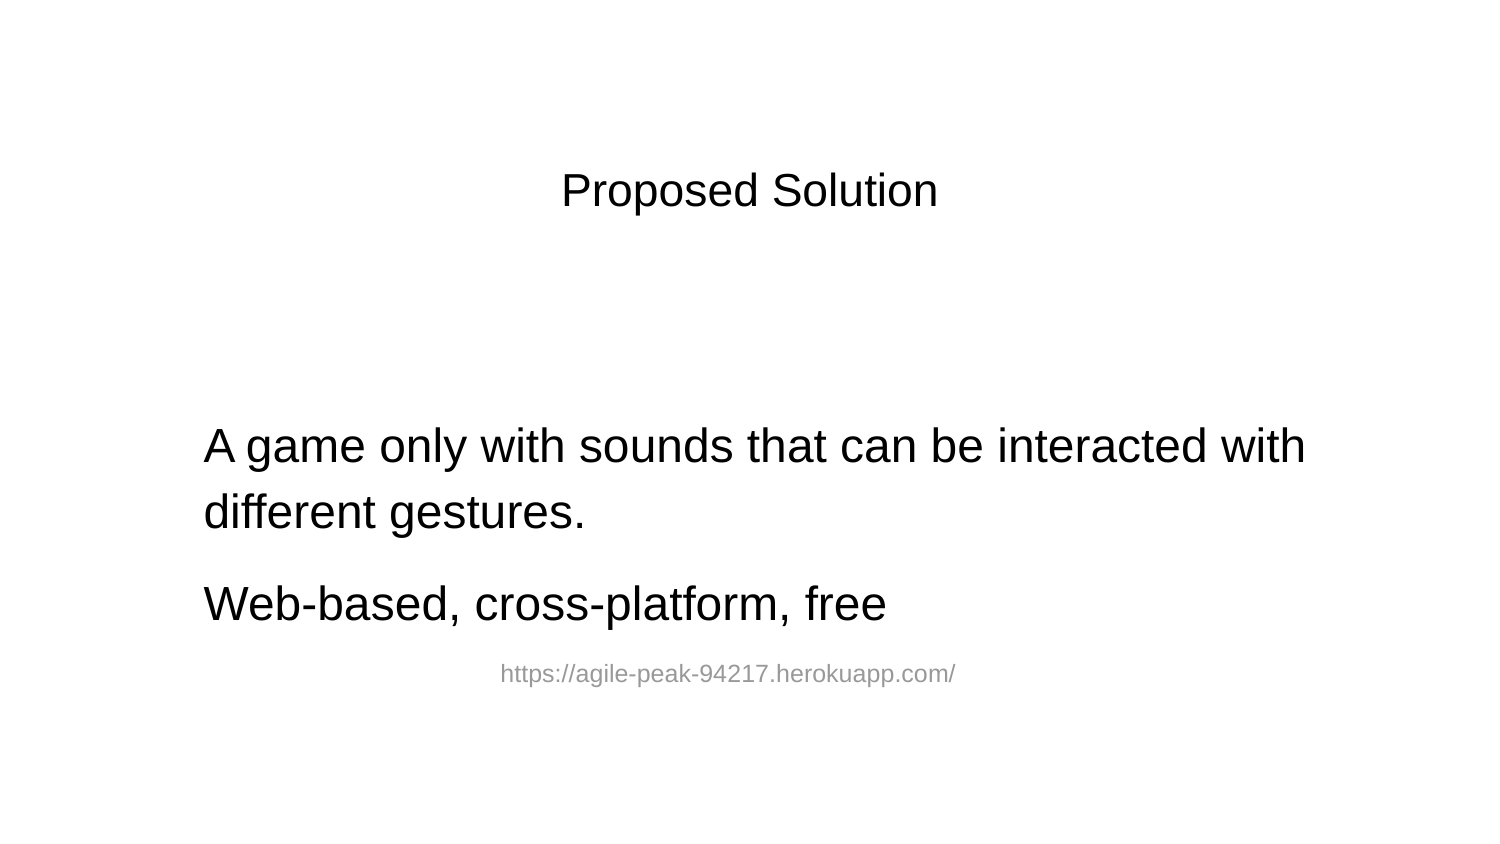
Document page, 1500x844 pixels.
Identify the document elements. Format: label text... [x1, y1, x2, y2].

text_box https://agile-peak-94217.herokuapp.com/ [485, 642, 1500, 703]
title Proposed Solution [51, 136, 1449, 231]
list A game only with sounds that can be interacted with different gestures. Web-based, cross-platform, free [188, 390, 1346, 684]
